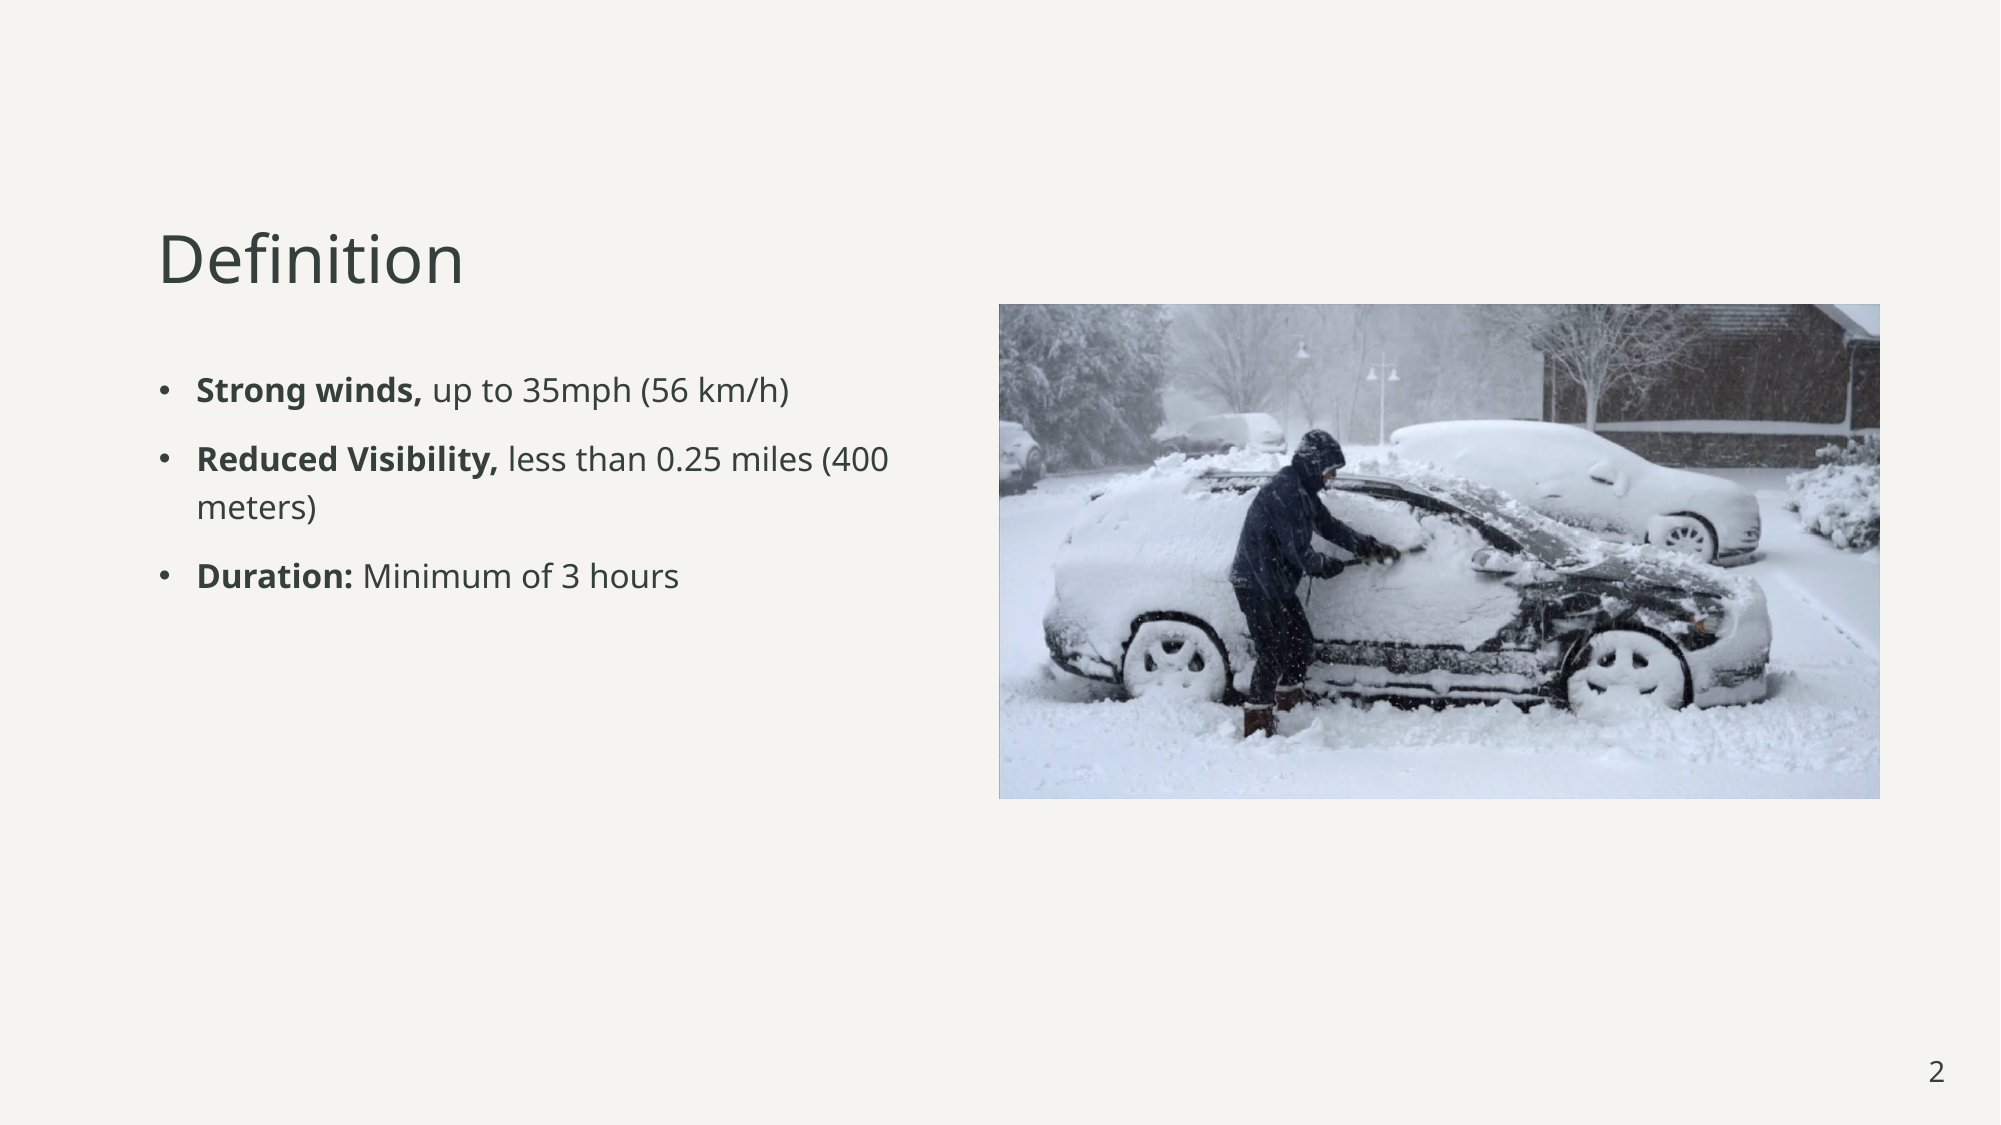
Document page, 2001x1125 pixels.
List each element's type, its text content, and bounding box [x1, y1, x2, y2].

list Strong winds, up to 35mph (56 km/h) Reduced Visibility, less than 0.25 miles (400 meters) Duration: Minimum of 3 hours [143, 354, 961, 1014]
slide_number 2 [1875, 1042, 1961, 1103]
picture [999, 303, 1880, 800]
title Definition [142, 96, 1858, 305]
